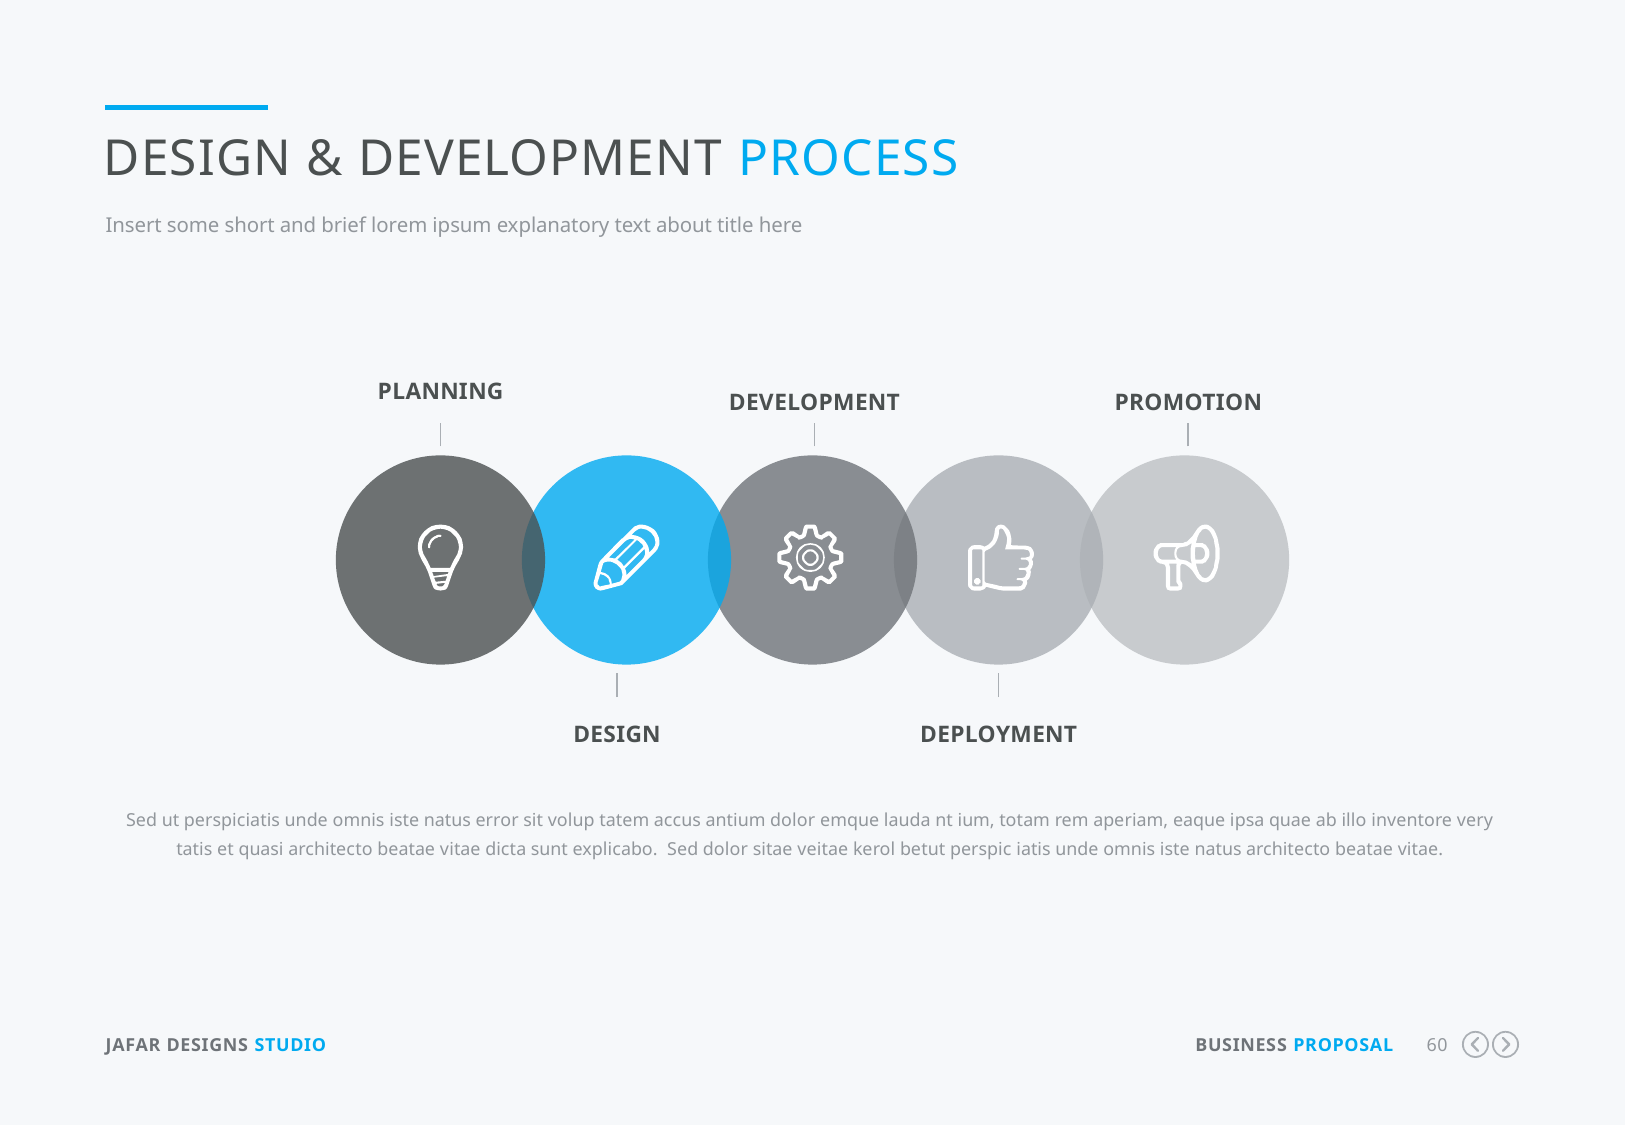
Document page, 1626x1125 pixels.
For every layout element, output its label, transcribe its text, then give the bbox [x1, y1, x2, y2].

text_box Promotion [1061, 376, 1315, 415]
text_box [1092, 454, 1291, 666]
text_box Sed ut perspiciatis unde omnis iste natus error sit volup tatem accus antium dolor emque lauda nt ium, totam rem aperiam, eaque ipsa quae ab illo inventore very tatis et quasi architecto beatae vitae dicta sunt explicabo. Sed dolor sitae veitae kerol betut perspic iatis unde omnis iste natus architecto beatae vitae. [105, 800, 1518, 860]
text_box [1153, 524, 1220, 591]
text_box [777, 524, 844, 591]
text_box [593, 524, 660, 591]
text_box [906, 454, 1105, 666]
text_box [967, 524, 1034, 591]
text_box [417, 524, 464, 591]
text_box [334, 454, 547, 666]
text_box Design [490, 708, 744, 747]
text_box Development [687, 376, 941, 415]
list Design & Development Process [103, 125, 1518, 187]
text_box Deployment [871, 708, 1126, 747]
text_box [533, 454, 733, 666]
text_box Planning [313, 376, 568, 404]
list Insert some short and brief lorem ipsum explanatory text about title here [105, 209, 1519, 241]
text_box [719, 454, 919, 666]
